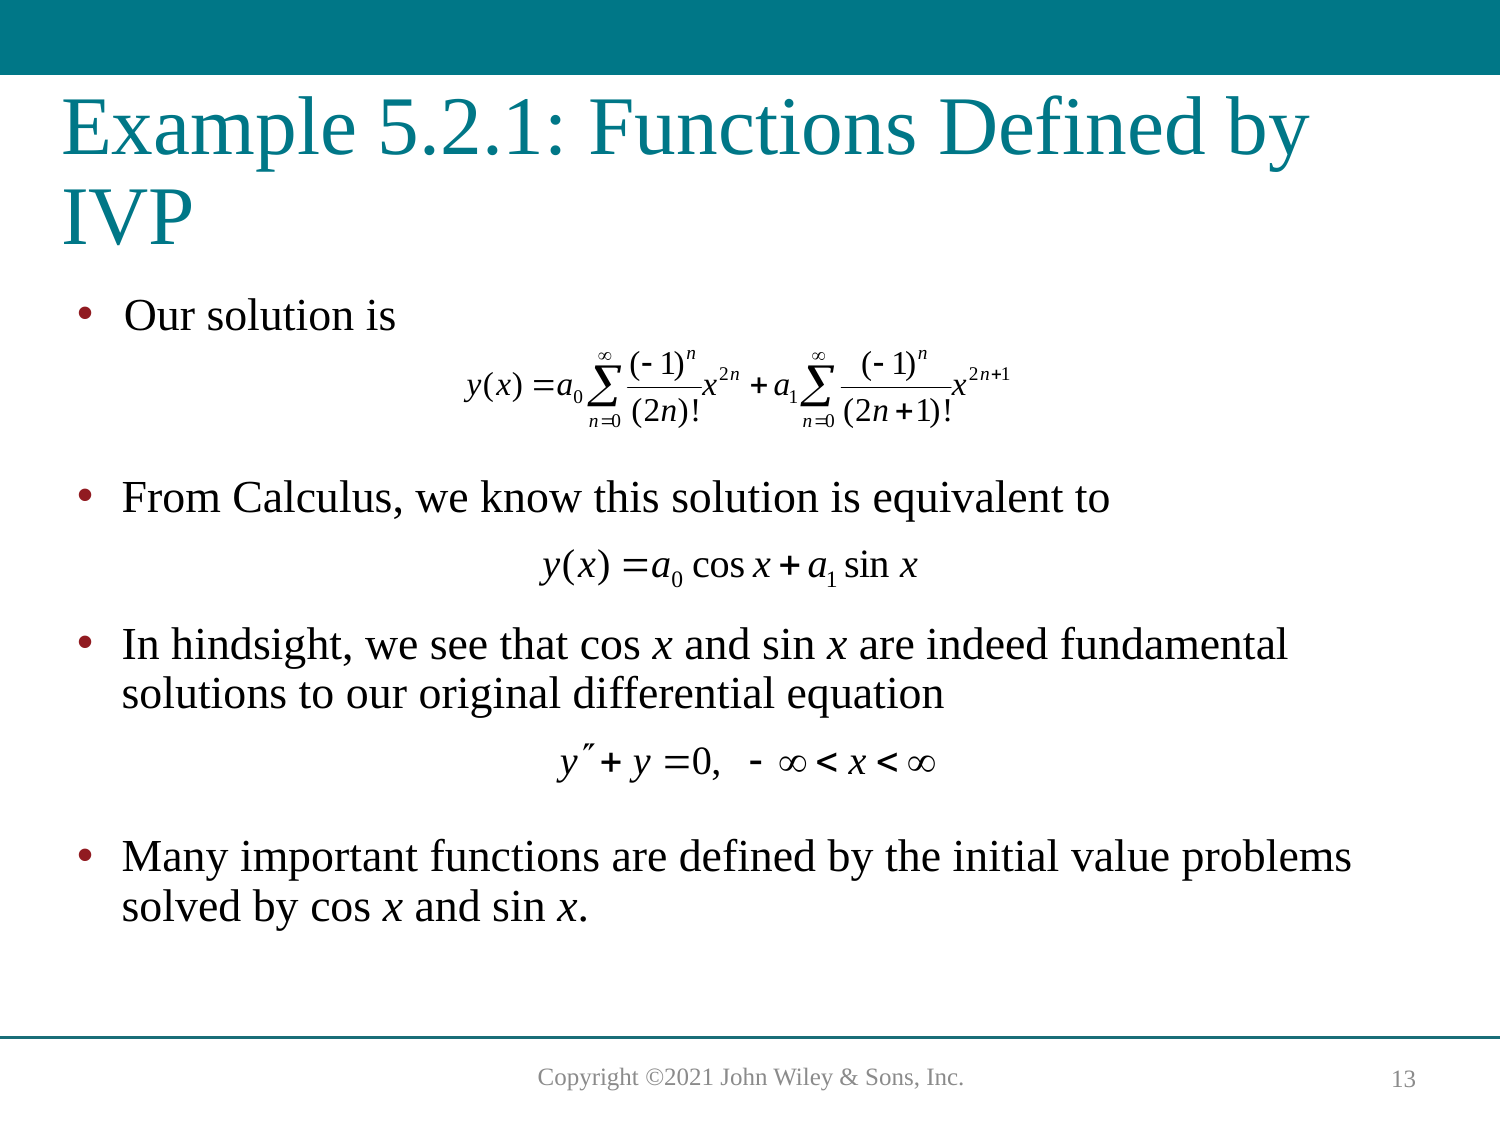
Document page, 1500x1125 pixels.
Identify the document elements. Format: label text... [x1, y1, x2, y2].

list Our solution is [62, 277, 1463, 348]
picture [549, 737, 943, 792]
list From Calculus, we know this solution is equivalent to [62, 459, 1430, 540]
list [458, 337, 1016, 438]
list In hindsight, we see that cos x and sin x are indeed fundamental solutions to our original differential equation [62, 612, 1463, 725]
title Example 5.2.1: Functions Defined by IVP [46, 75, 1447, 280]
picture [532, 537, 925, 598]
list Many important functions are defined by the initial value problems solved by cos x and sin x. [62, 825, 1430, 991]
